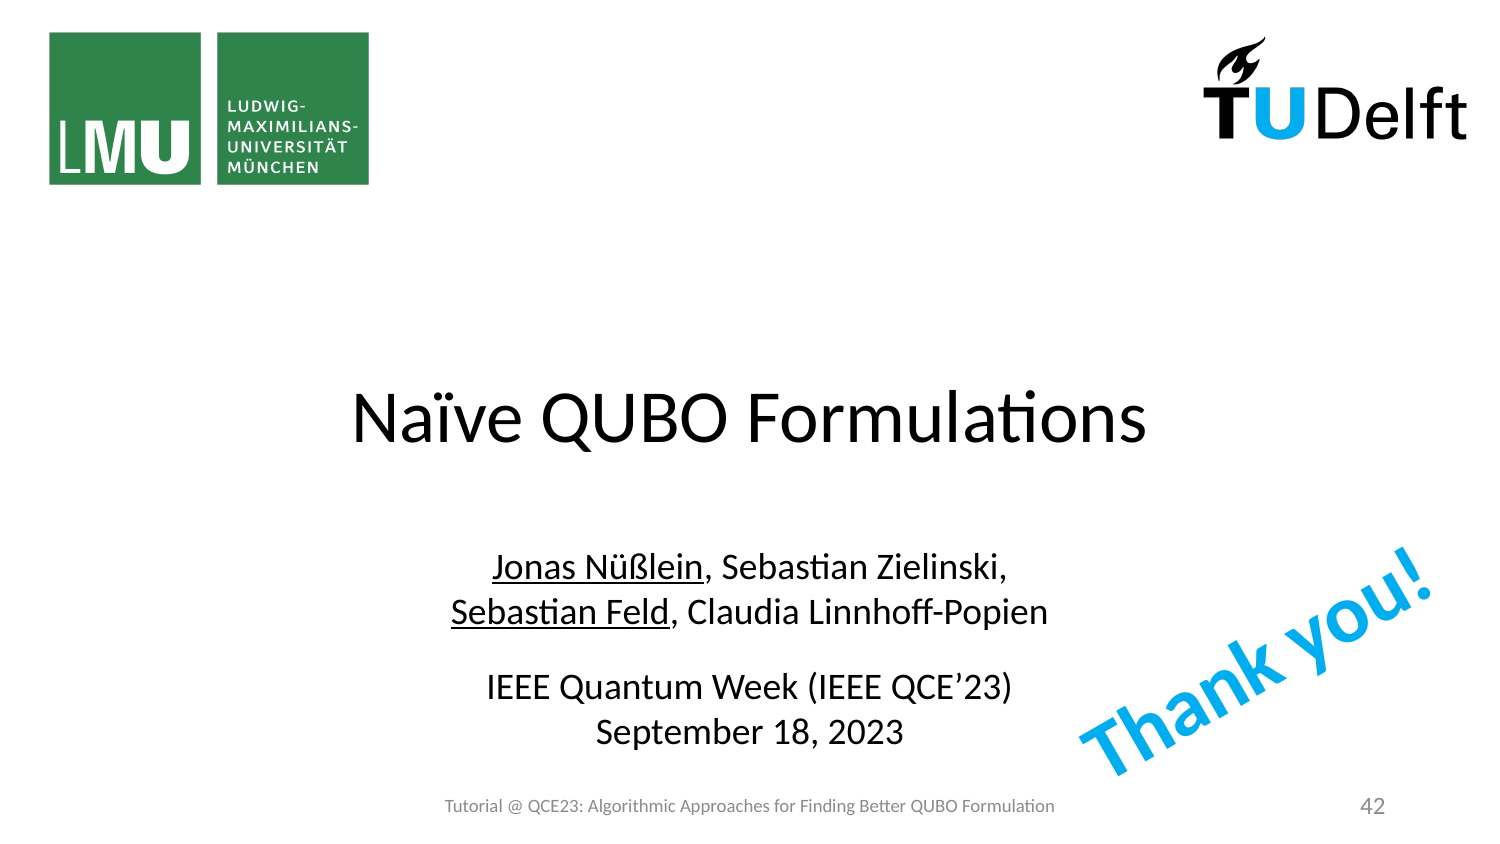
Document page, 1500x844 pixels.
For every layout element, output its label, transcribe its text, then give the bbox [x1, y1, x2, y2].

slide_number 42 [1059, 782, 1397, 827]
picture [33, 16, 385, 201]
text_box Thank you! [1047, 505, 1465, 813]
text_box IEEE Quantum Week (IEEE QCE’23) September 18, 2023 [472, 656, 1028, 758]
footer Tutorial @ QCE23: Algorithmic Approaches for Finding Better QUBO Formulation [396, 782, 1059, 827]
picture [1203, 35, 1467, 140]
text_box Jonas Nüßlein, Sebastian Zielinski, Sebastian Feld, Claudia Linnhoff-Popien [435, 536, 1065, 638]
title Naïve QUBO Formulations [187, 329, 1313, 464]
